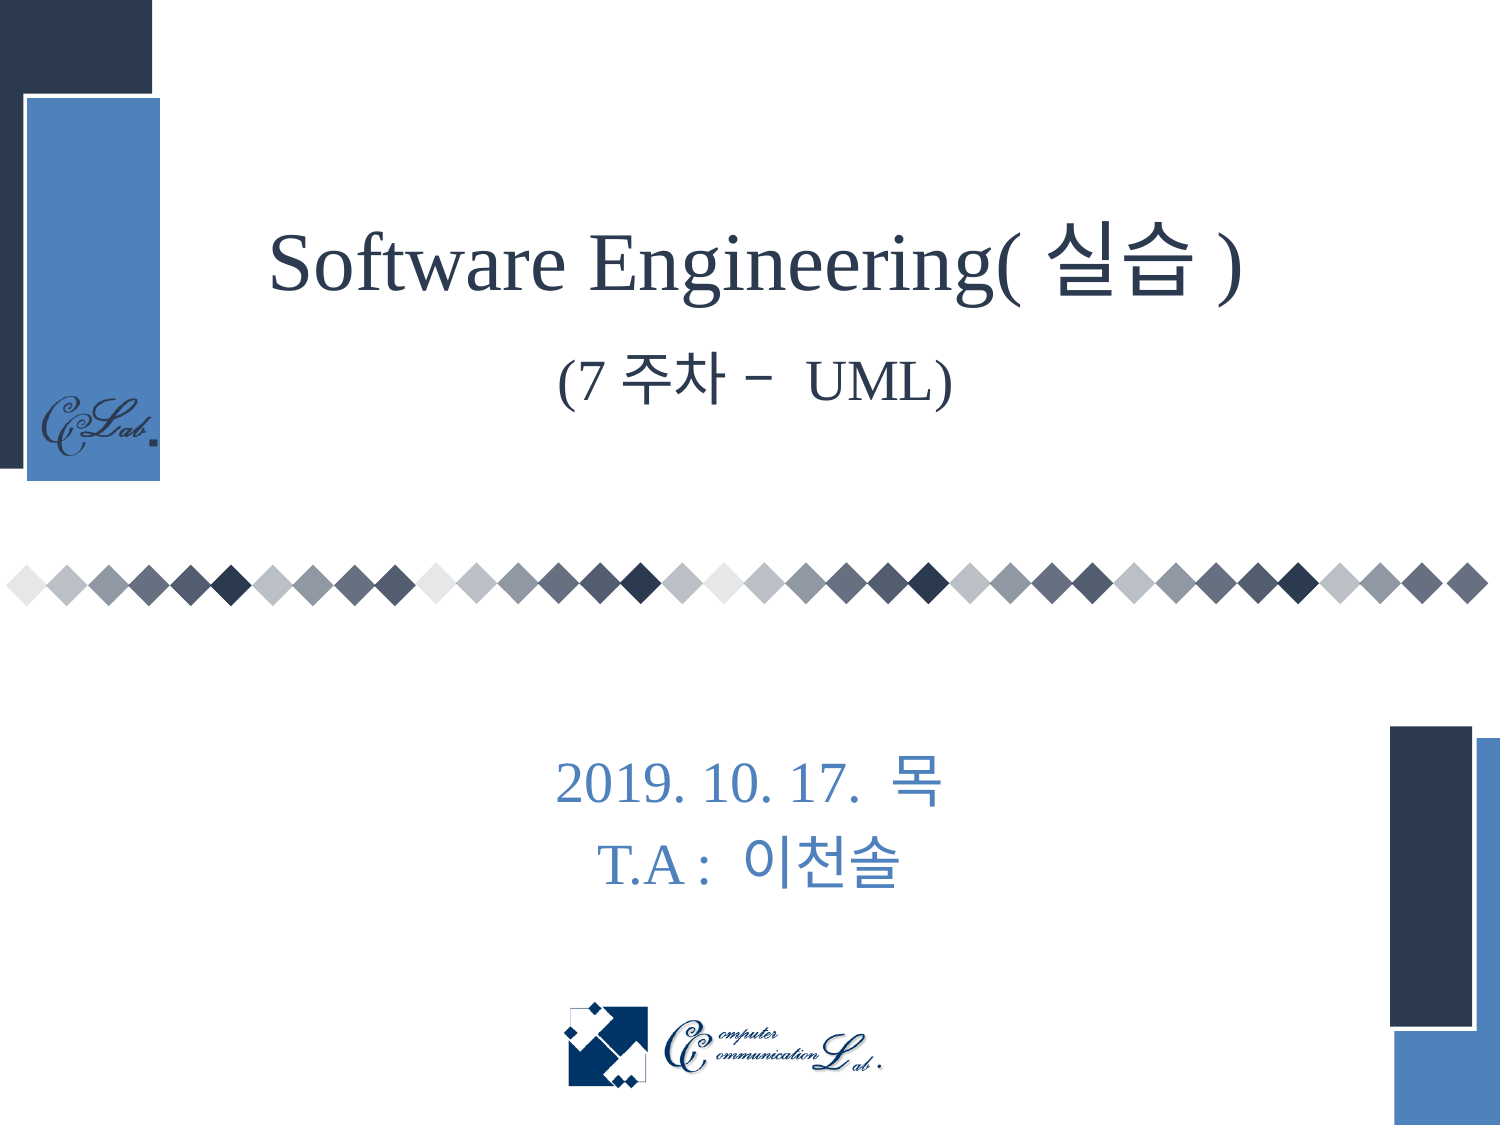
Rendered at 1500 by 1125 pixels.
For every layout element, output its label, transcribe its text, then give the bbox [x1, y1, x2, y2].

title Software Engineering(실습) (7주차 – UML) [171, 90, 1341, 480]
subtitle 2019. 10. 17. 목 T.A : 이천솔 [225, 676, 1275, 964]
picture [27, 98, 160, 481]
picture [562, 999, 886, 1091]
